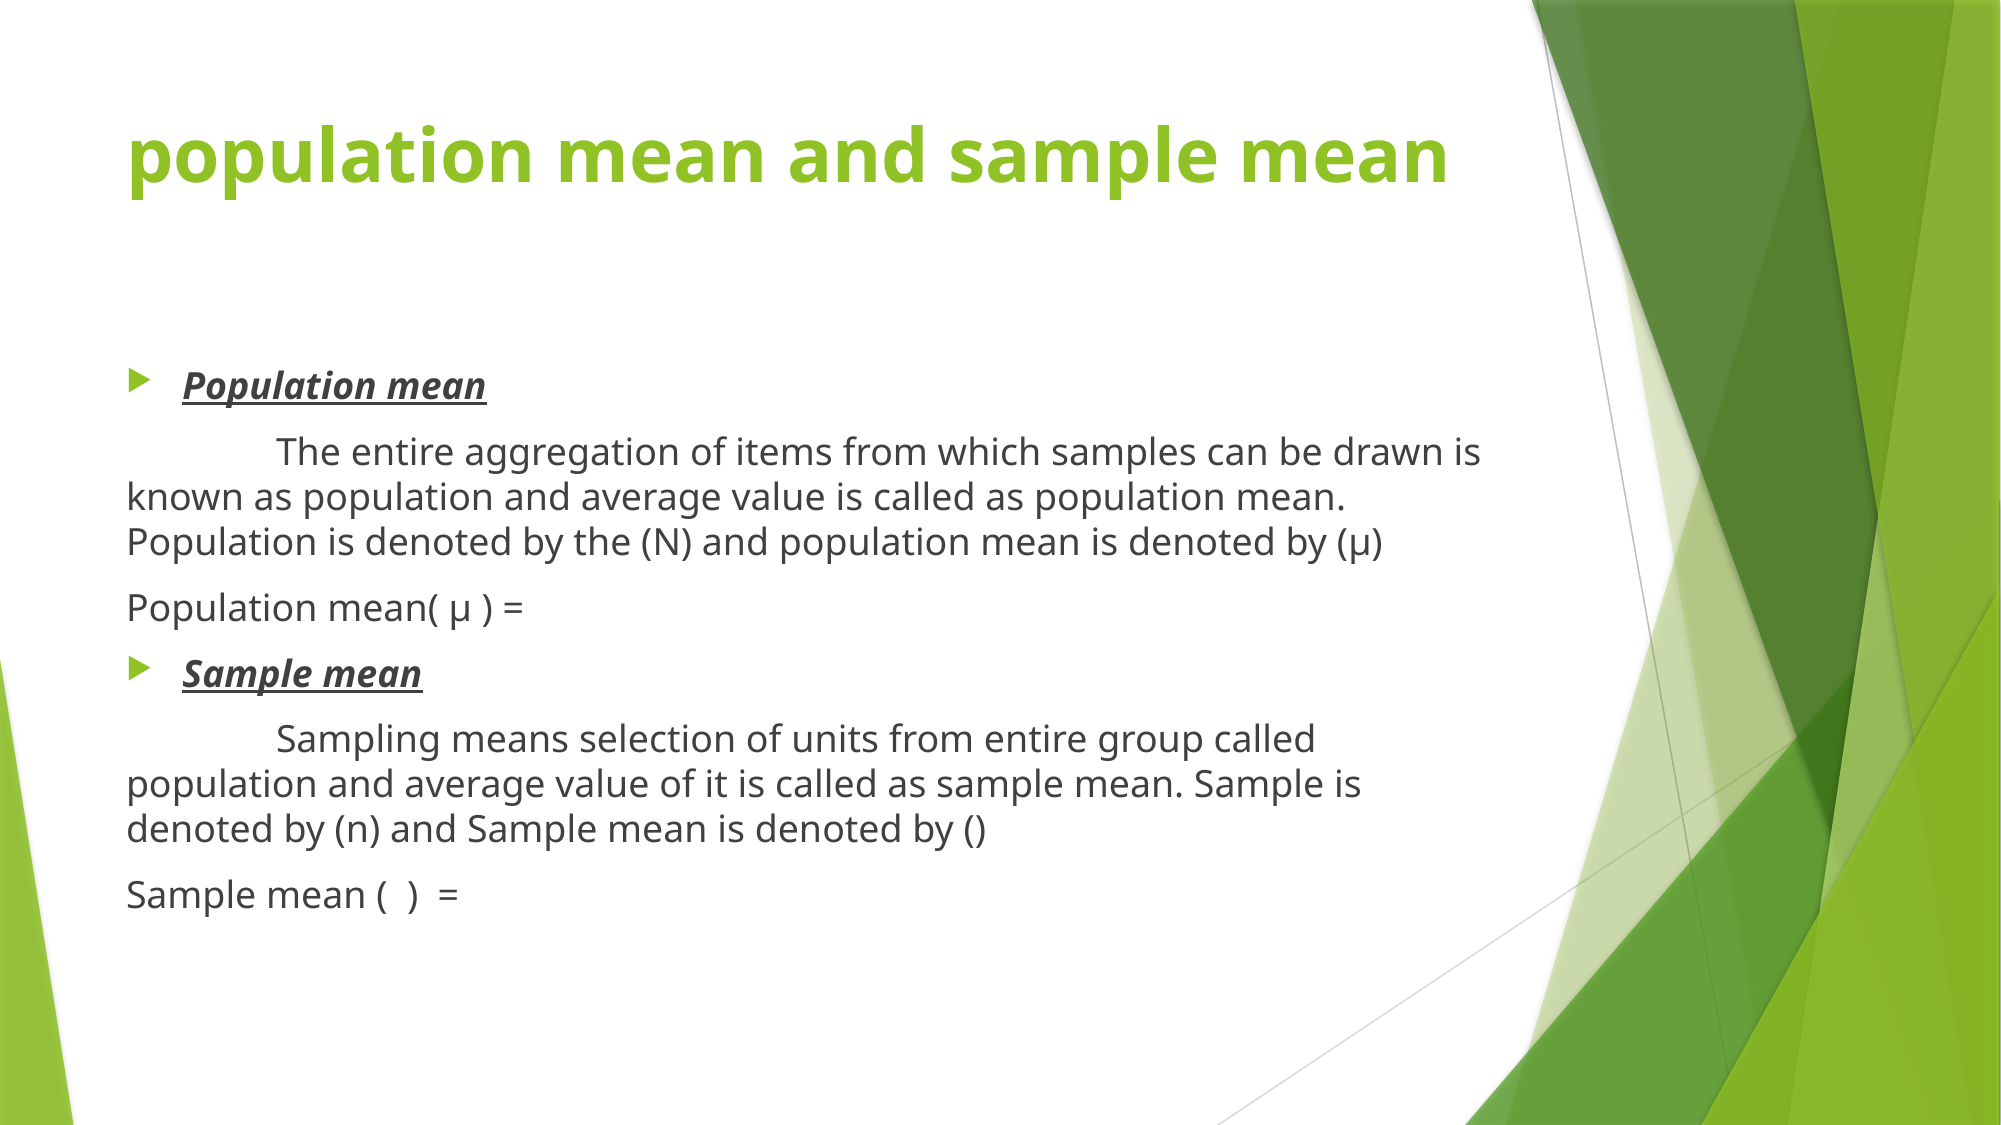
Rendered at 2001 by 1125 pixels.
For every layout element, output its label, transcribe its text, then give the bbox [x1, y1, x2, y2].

title population mean and sample mean [111, 99, 1522, 317]
